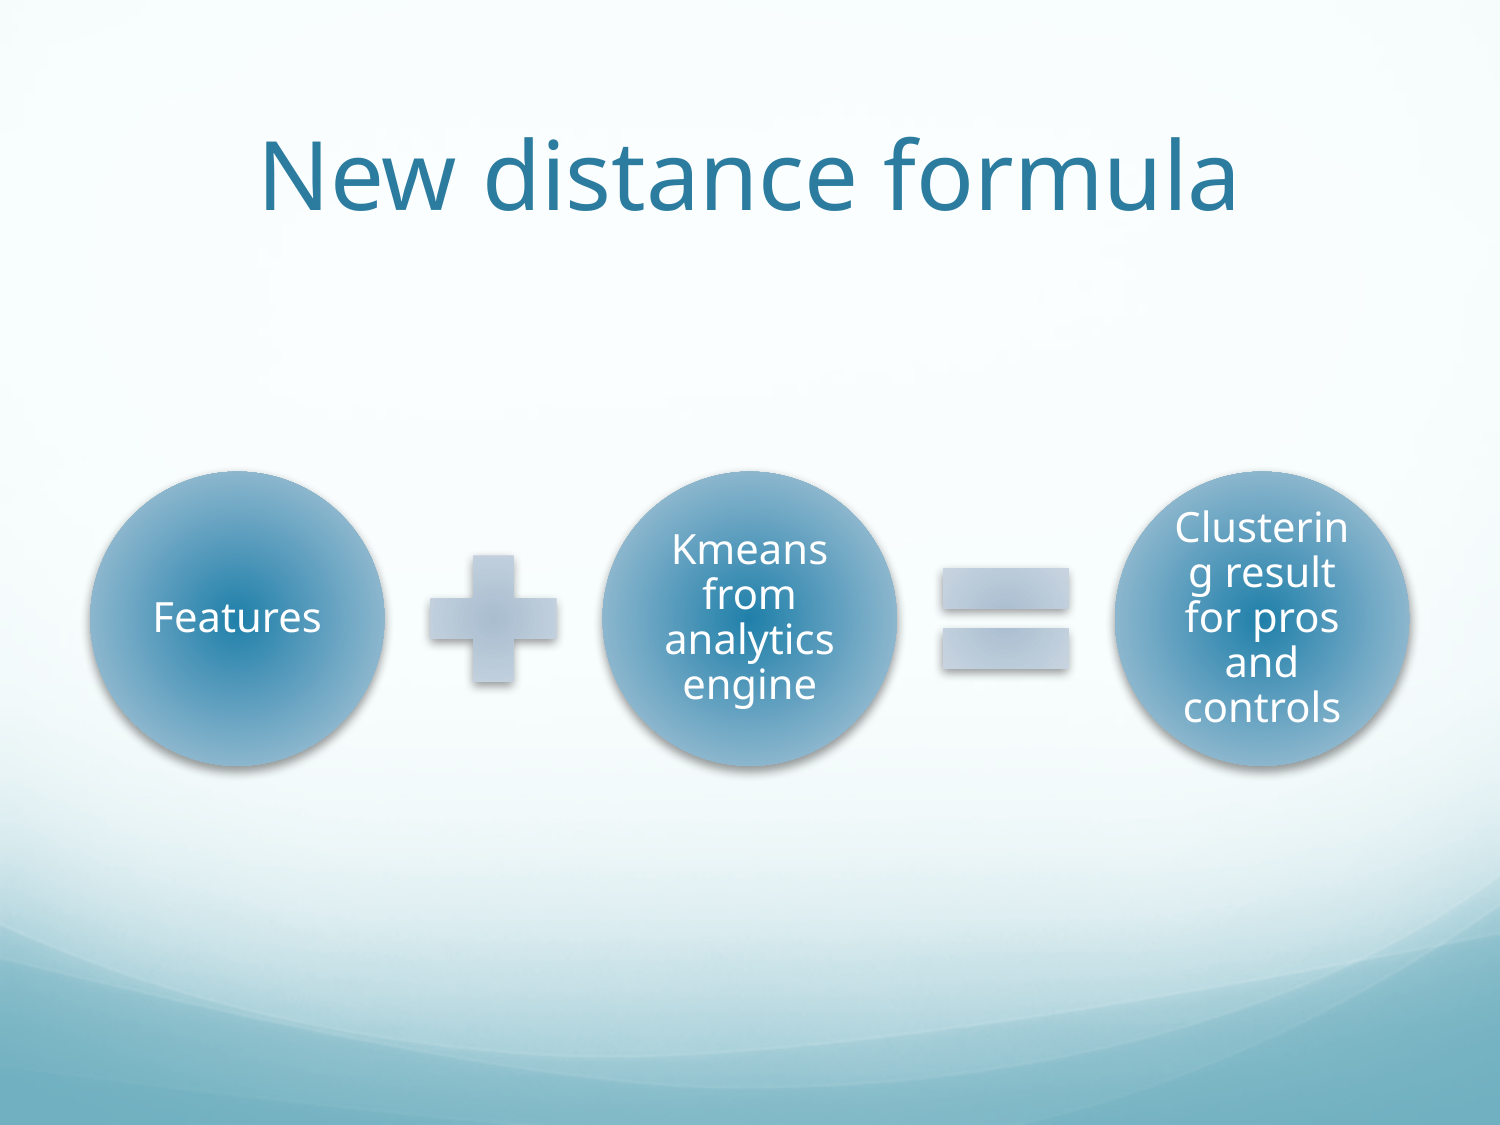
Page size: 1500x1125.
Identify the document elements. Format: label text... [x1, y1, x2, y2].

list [89, 261, 1410, 976]
title New distance formula [90, 17, 1410, 237]
